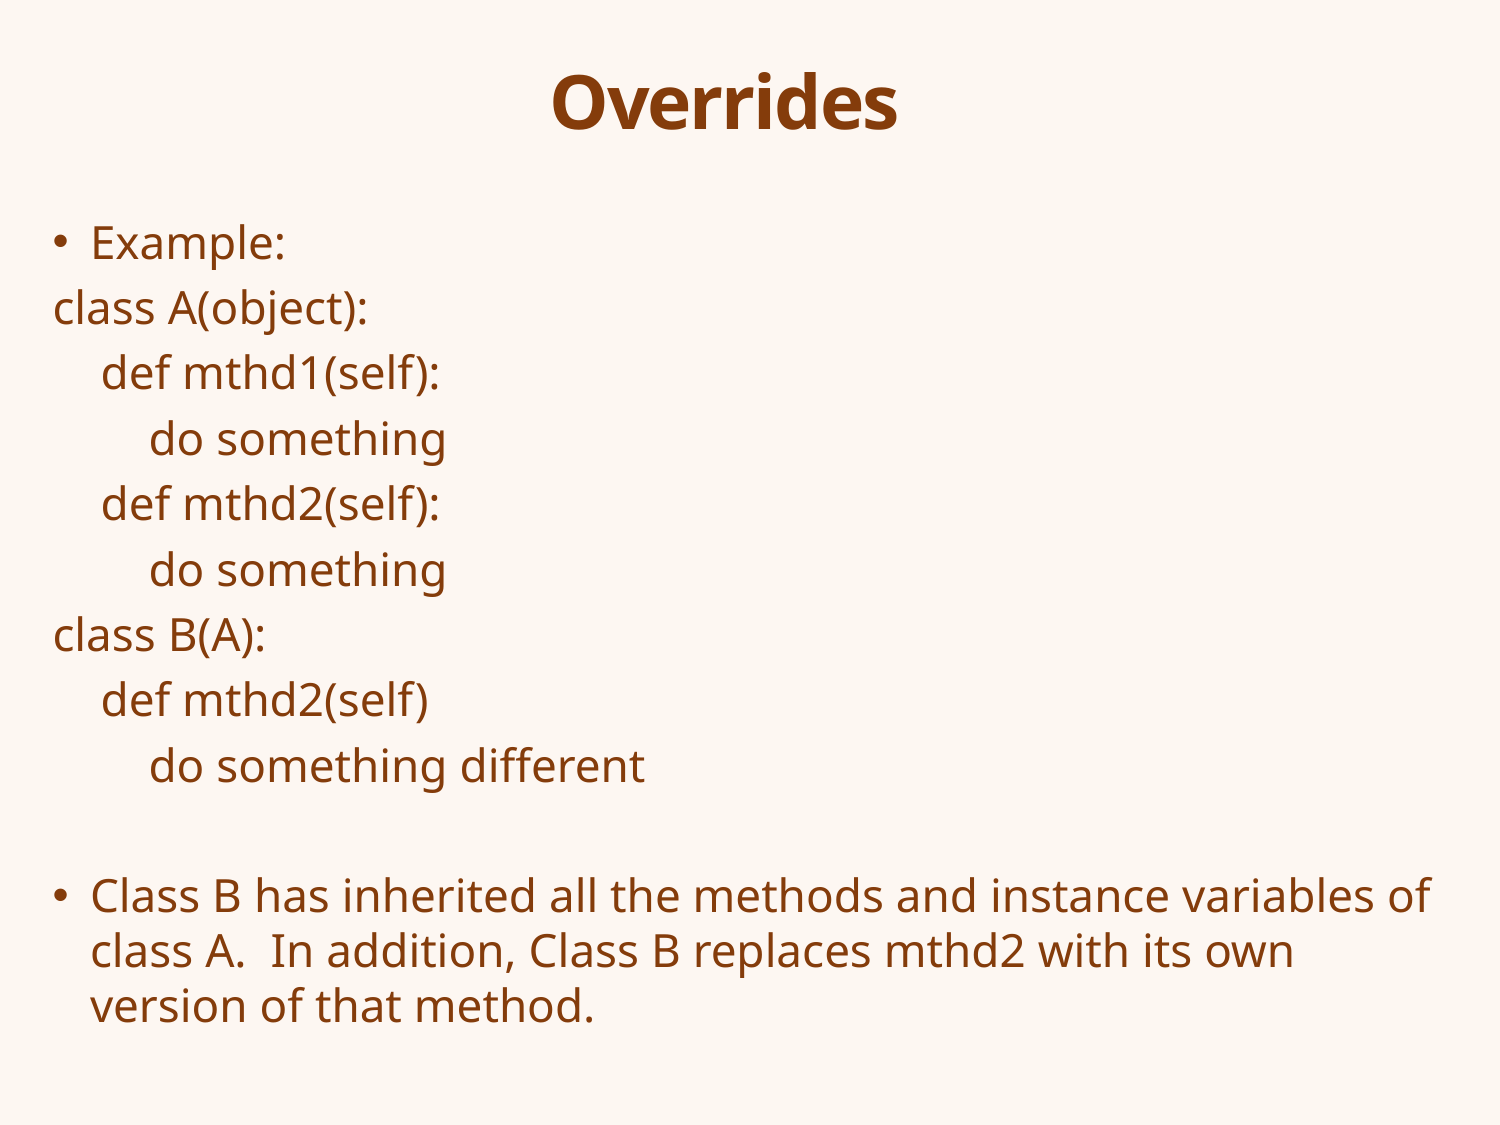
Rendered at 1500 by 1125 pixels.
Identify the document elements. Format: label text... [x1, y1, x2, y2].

list Example: class A(object): def mthd1(self): do something def mthd2(self): do something class B(A): def mthd2(self) do something different Class B has inherited all the methods and instance variables of class A. In addition, Class B replaces mthd2 with its own version of that method. [18, 205, 1460, 1098]
title Overrides [4, 5, 1445, 194]
